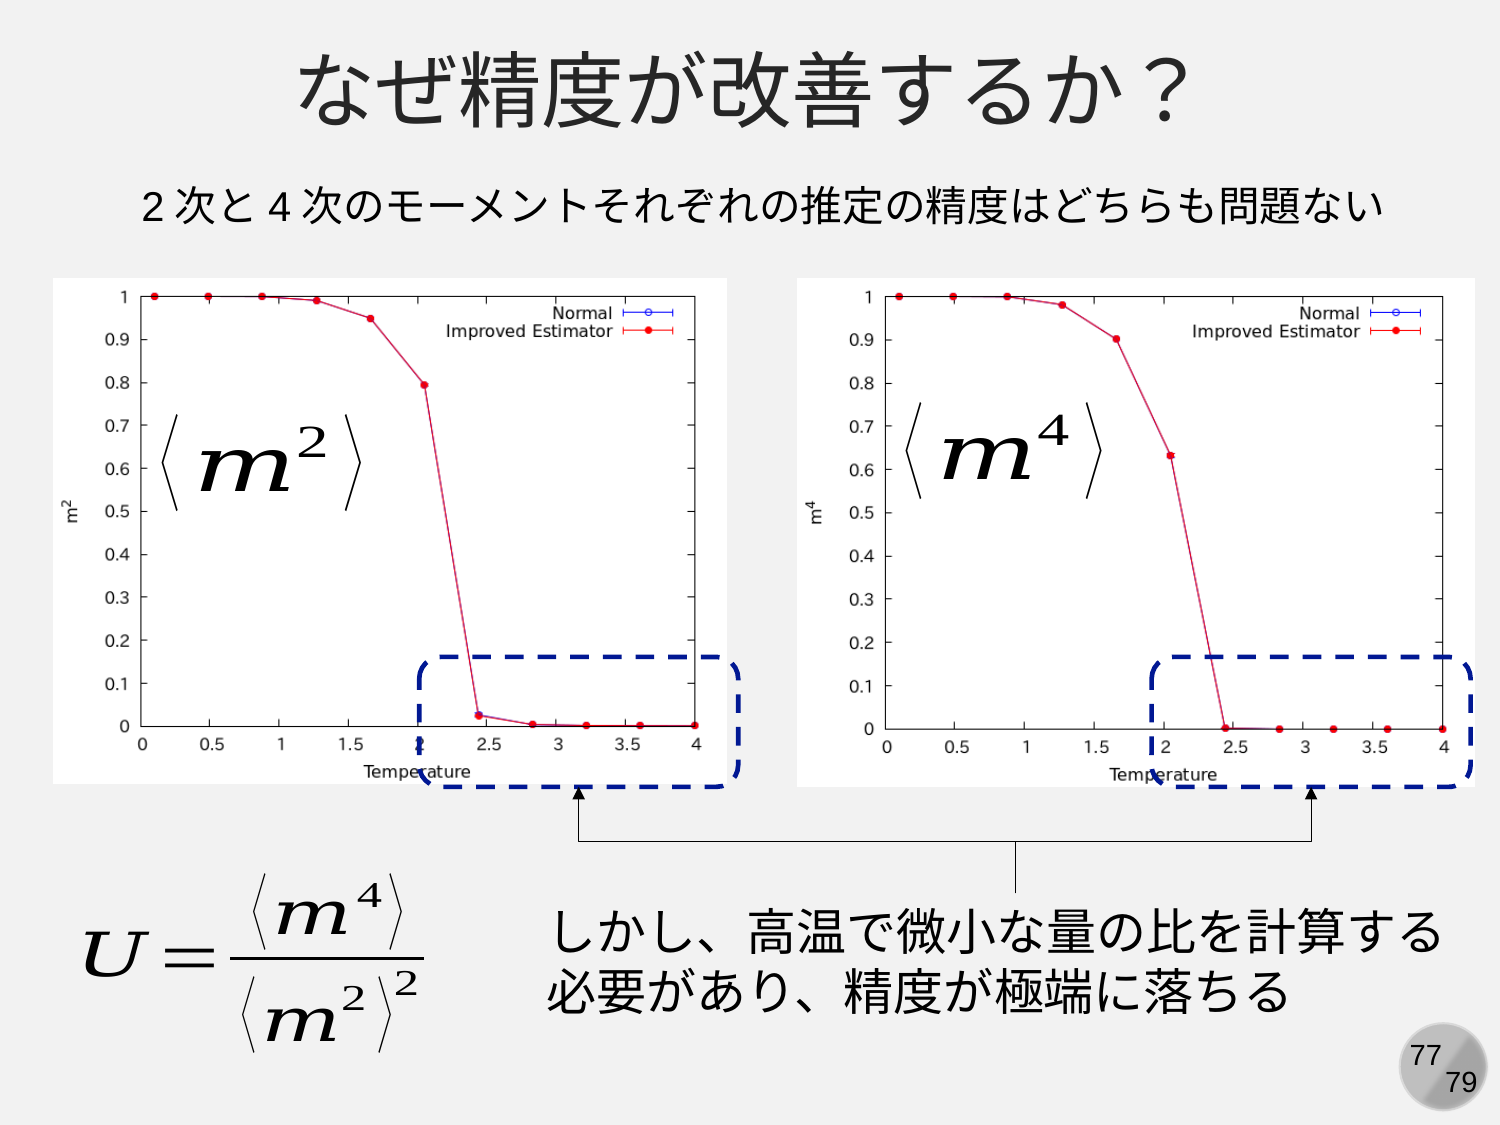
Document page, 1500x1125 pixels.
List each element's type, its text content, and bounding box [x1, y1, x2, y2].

picture [52, 278, 727, 784]
picture [797, 278, 1475, 787]
text_box [430, 658, 740, 788]
list なぜ精度が改善するか？ [0, 31, 1500, 155]
text_box しかし、高温で微小な量の比を計算する必要があり、精度が極端に落ちる [851, 893, 1500, 1028]
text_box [1110, 692, 1217, 988]
text_box 2次と4次のモーメントそれぞれの推定の精度はどちらも問題ない [126, 172, 1400, 238]
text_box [743, 621, 851, 1059]
text_box しかし、高温で微小な量の比を計算する必要があり、精度が極端に落ちる [531, 893, 743, 1028]
